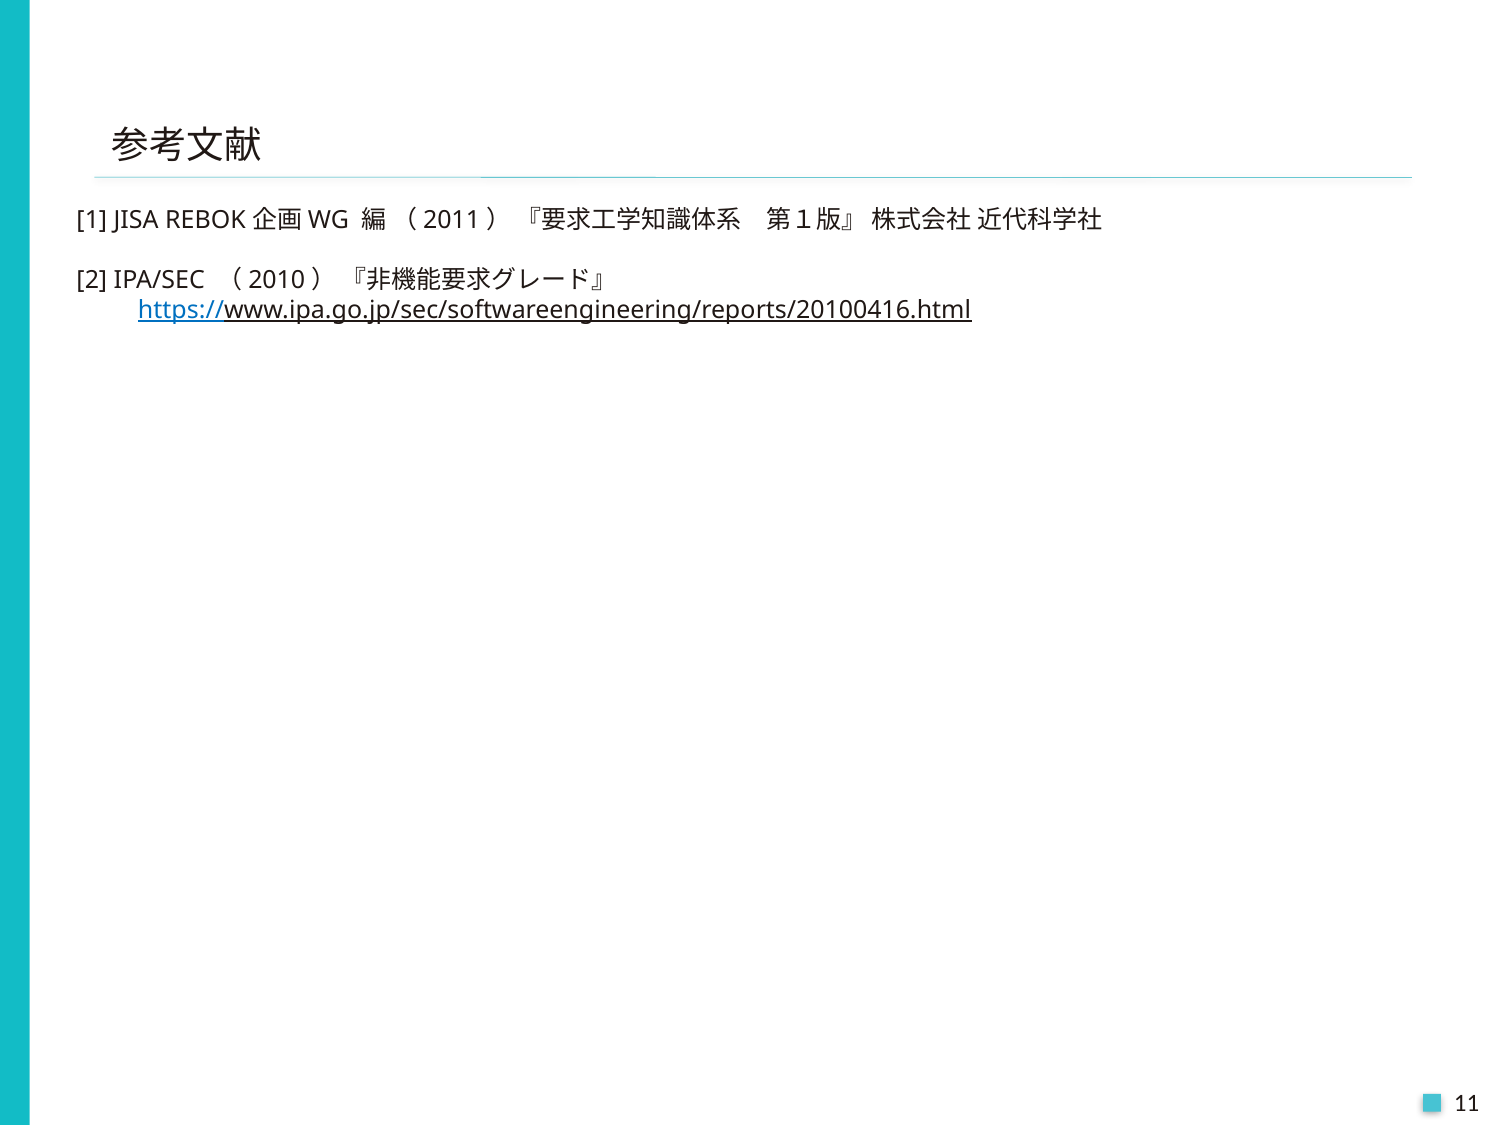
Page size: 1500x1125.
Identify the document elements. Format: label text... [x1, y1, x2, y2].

slide_number 11 [1285, 1079, 1495, 1125]
list 参考文献 [97, 113, 1054, 173]
picture [0, 0, 49, 1125]
text_box [1] JISA REBOK企画WG 編 （2011） 『要求工学知識体系 第１版』 株式会社 近代科学社 [2] IPA/SEC （2010） 『非機能要求グレード』 https://www.ipa.go.jp/sec/softwareengineering/reports/20100416.html [61, 196, 1483, 365]
